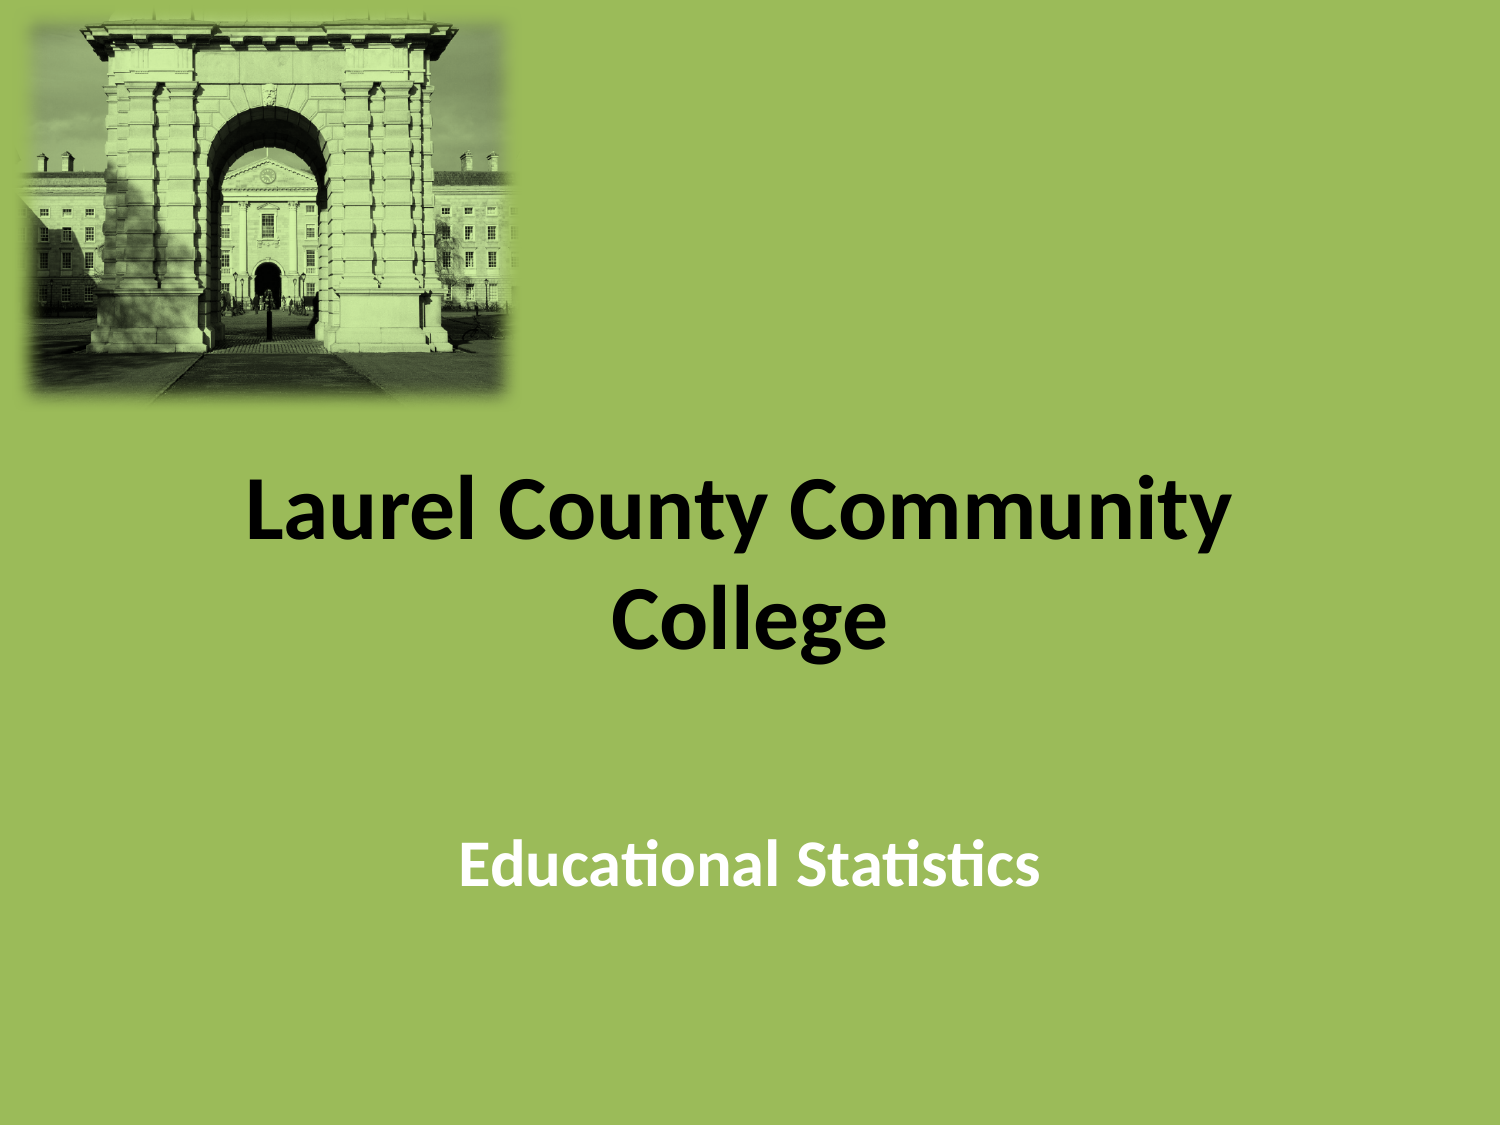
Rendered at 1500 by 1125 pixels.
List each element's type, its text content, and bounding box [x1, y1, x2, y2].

subtitle Educational Statistics [225, 812, 1275, 1025]
title Laurel County Community College [112, 437, 1388, 679]
